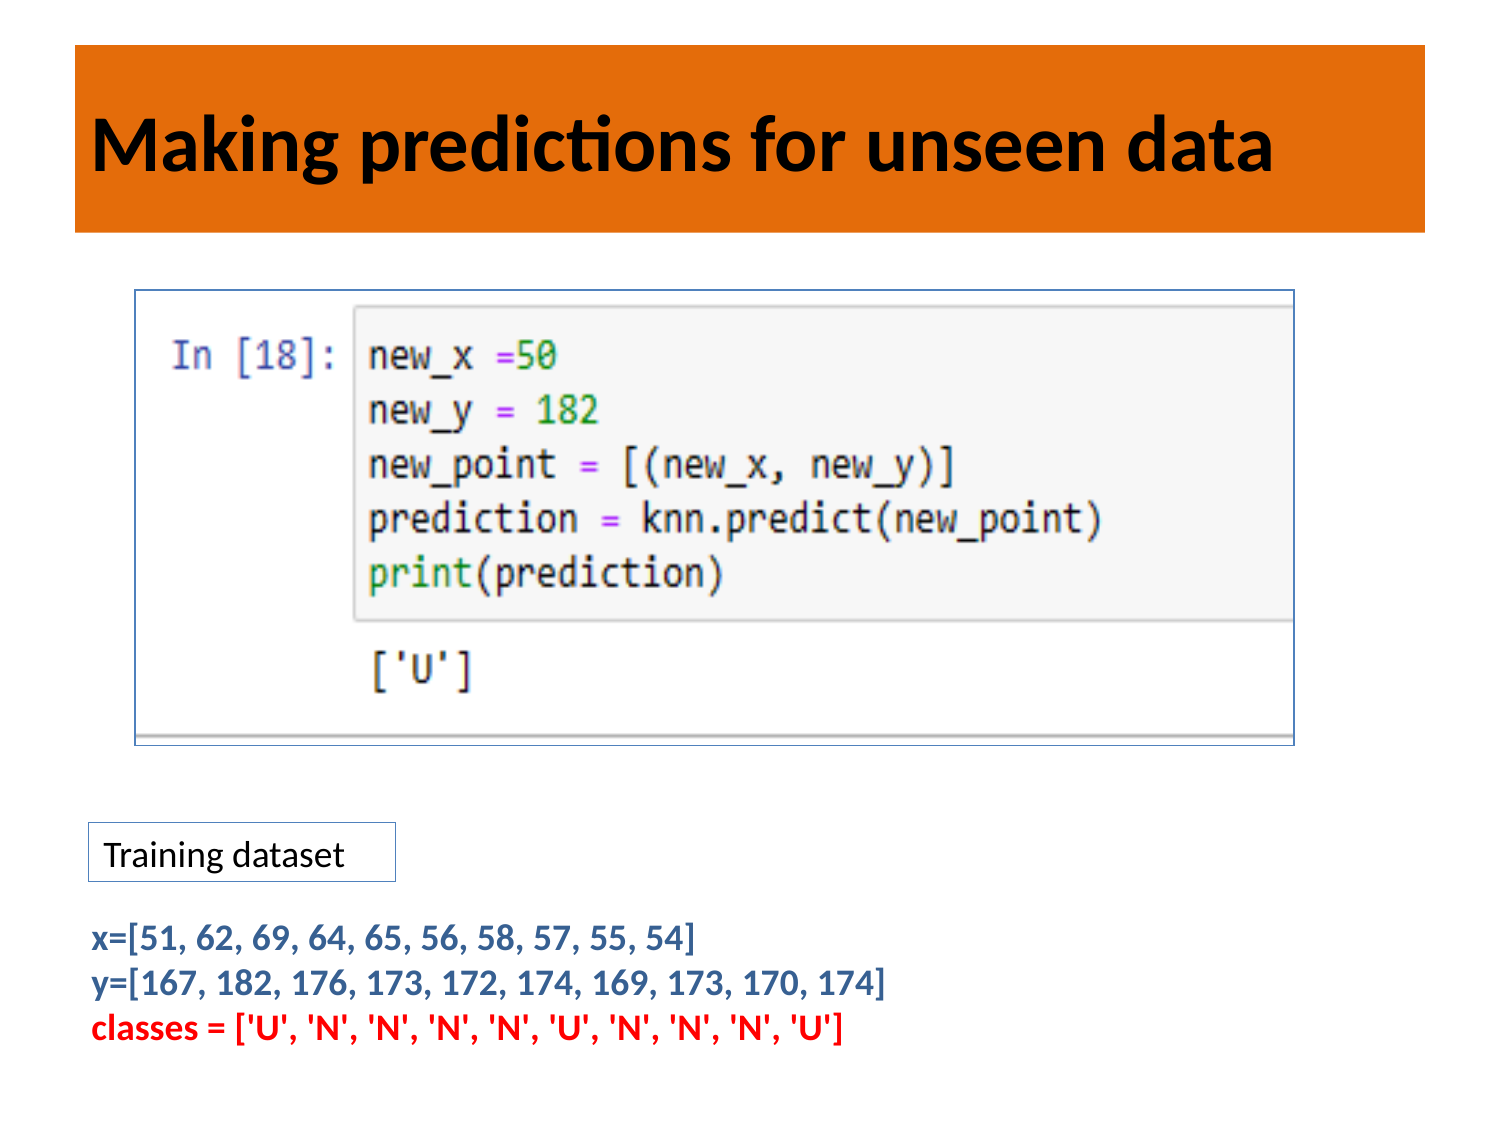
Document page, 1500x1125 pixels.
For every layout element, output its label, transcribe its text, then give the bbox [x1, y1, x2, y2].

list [135, 290, 1294, 745]
text_box x=[51, 62, 69, 64, 65, 56, 58, 57, 55, 54] y=[167, 182, 176, 173, 172, 174, 169, 173, 170, 174] classes = ['U', 'N', 'N', 'N', 'N', 'U', 'N', 'N', 'N', 'U'] [76, 905, 928, 1055]
title Making predictions for unseen data [75, 45, 1425, 233]
text_box Training dataset [88, 822, 396, 882]
